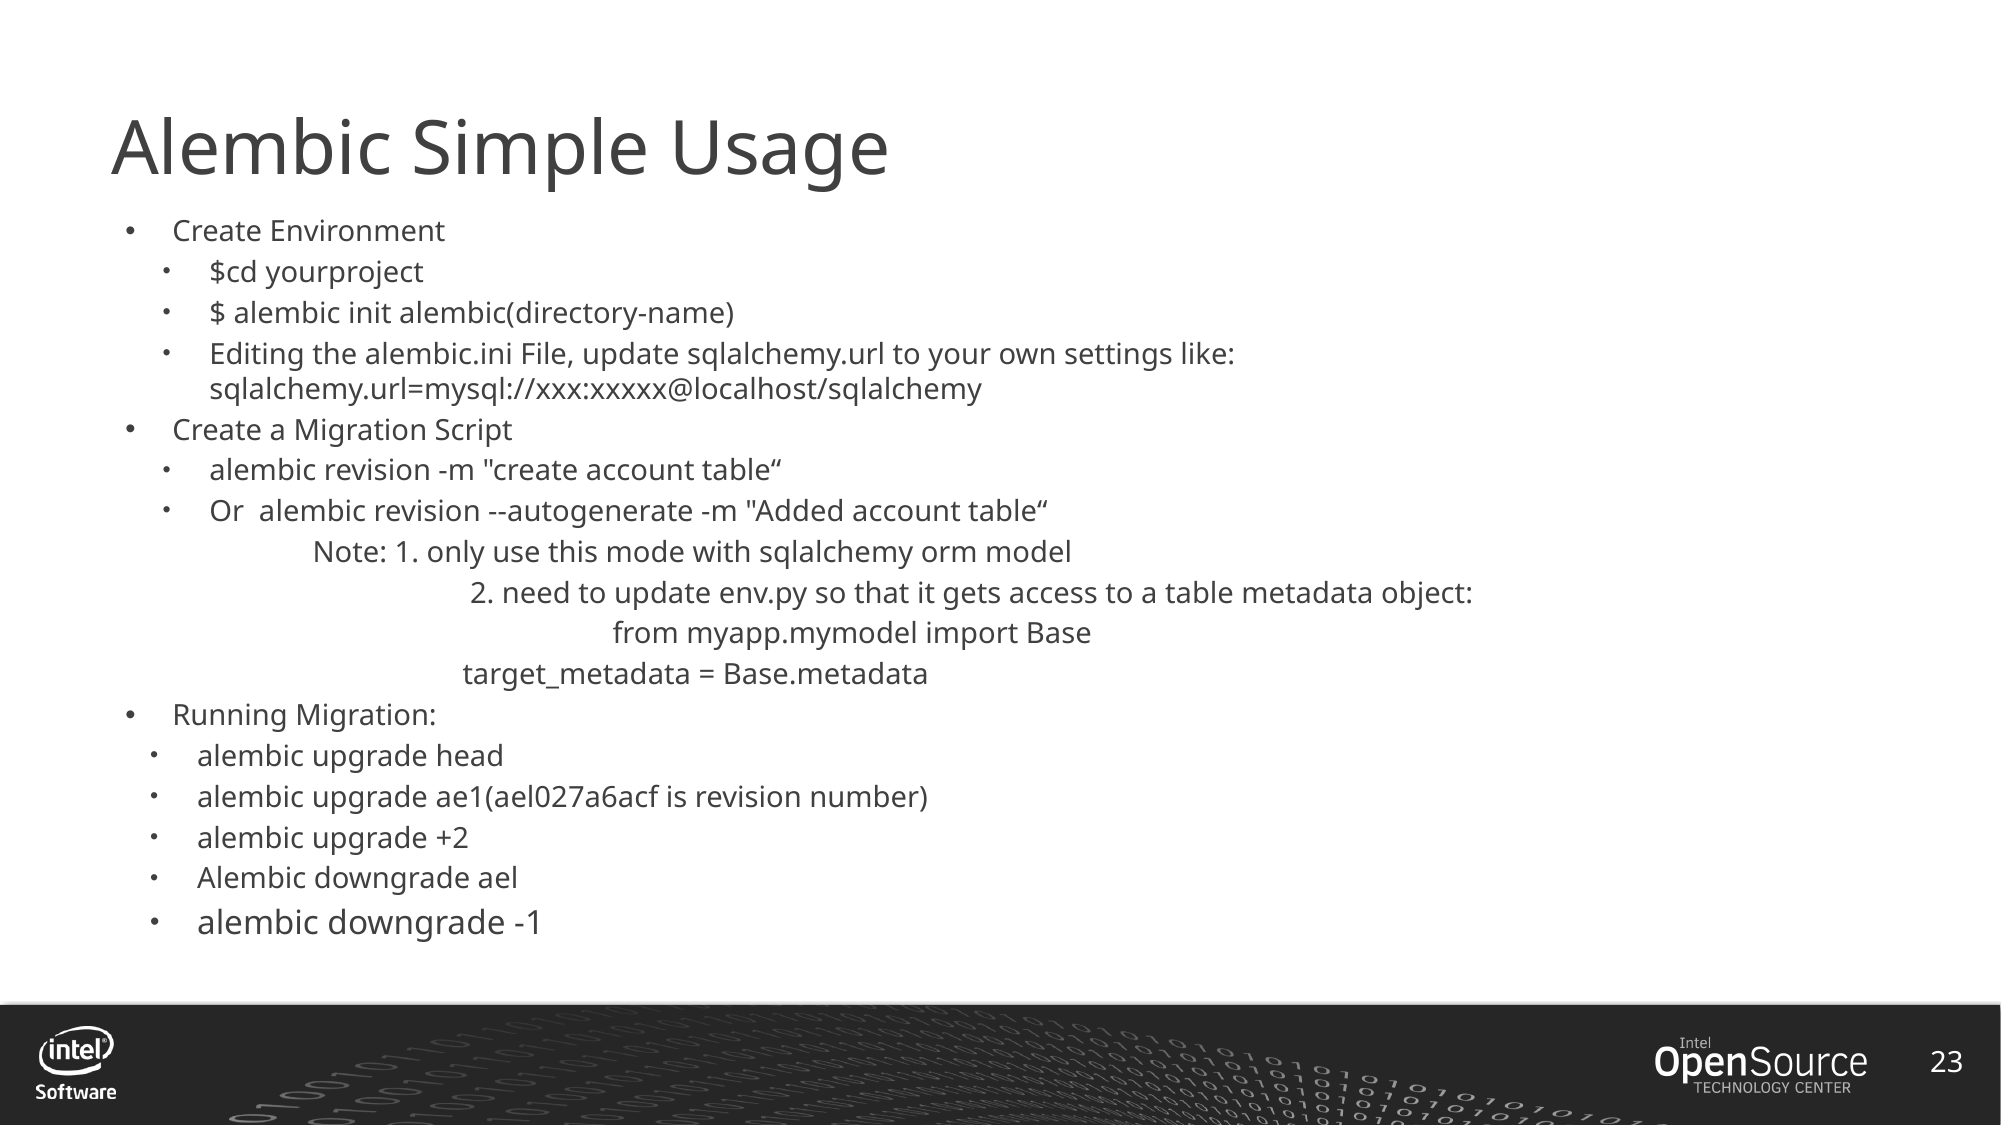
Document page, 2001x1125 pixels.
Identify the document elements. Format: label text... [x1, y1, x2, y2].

title Alembic Simple Usage [111, 99, 1522, 194]
list Create Environment $cd yourproject $ alembic init alembic(directory-name) Editing the alembic.ini File, update sqlalchemy.url to your own settings like: sqlalchemy.url=mysql://xxx:xxxxx@localhost/sqlalchemy Create a Migration Script alembic revision -m "create account table“ Or alembic revision --autogenerate -m "Added account table“ Note: 1. only use this mode with sqlalchemy orm model 2. need to update env.py so that it gets access to a table metadata object: from myapp.mymodel import Base target_metadata = Base.metadata Running Migration: alembic upgrade head alembic upgrade ae1(ael027a6acf is revision number) alembic upgrade +2 Alembic downgrade ael alembic downgrade -1 [125, 212, 1536, 997]
picture [36, 1004, 1903, 1125]
